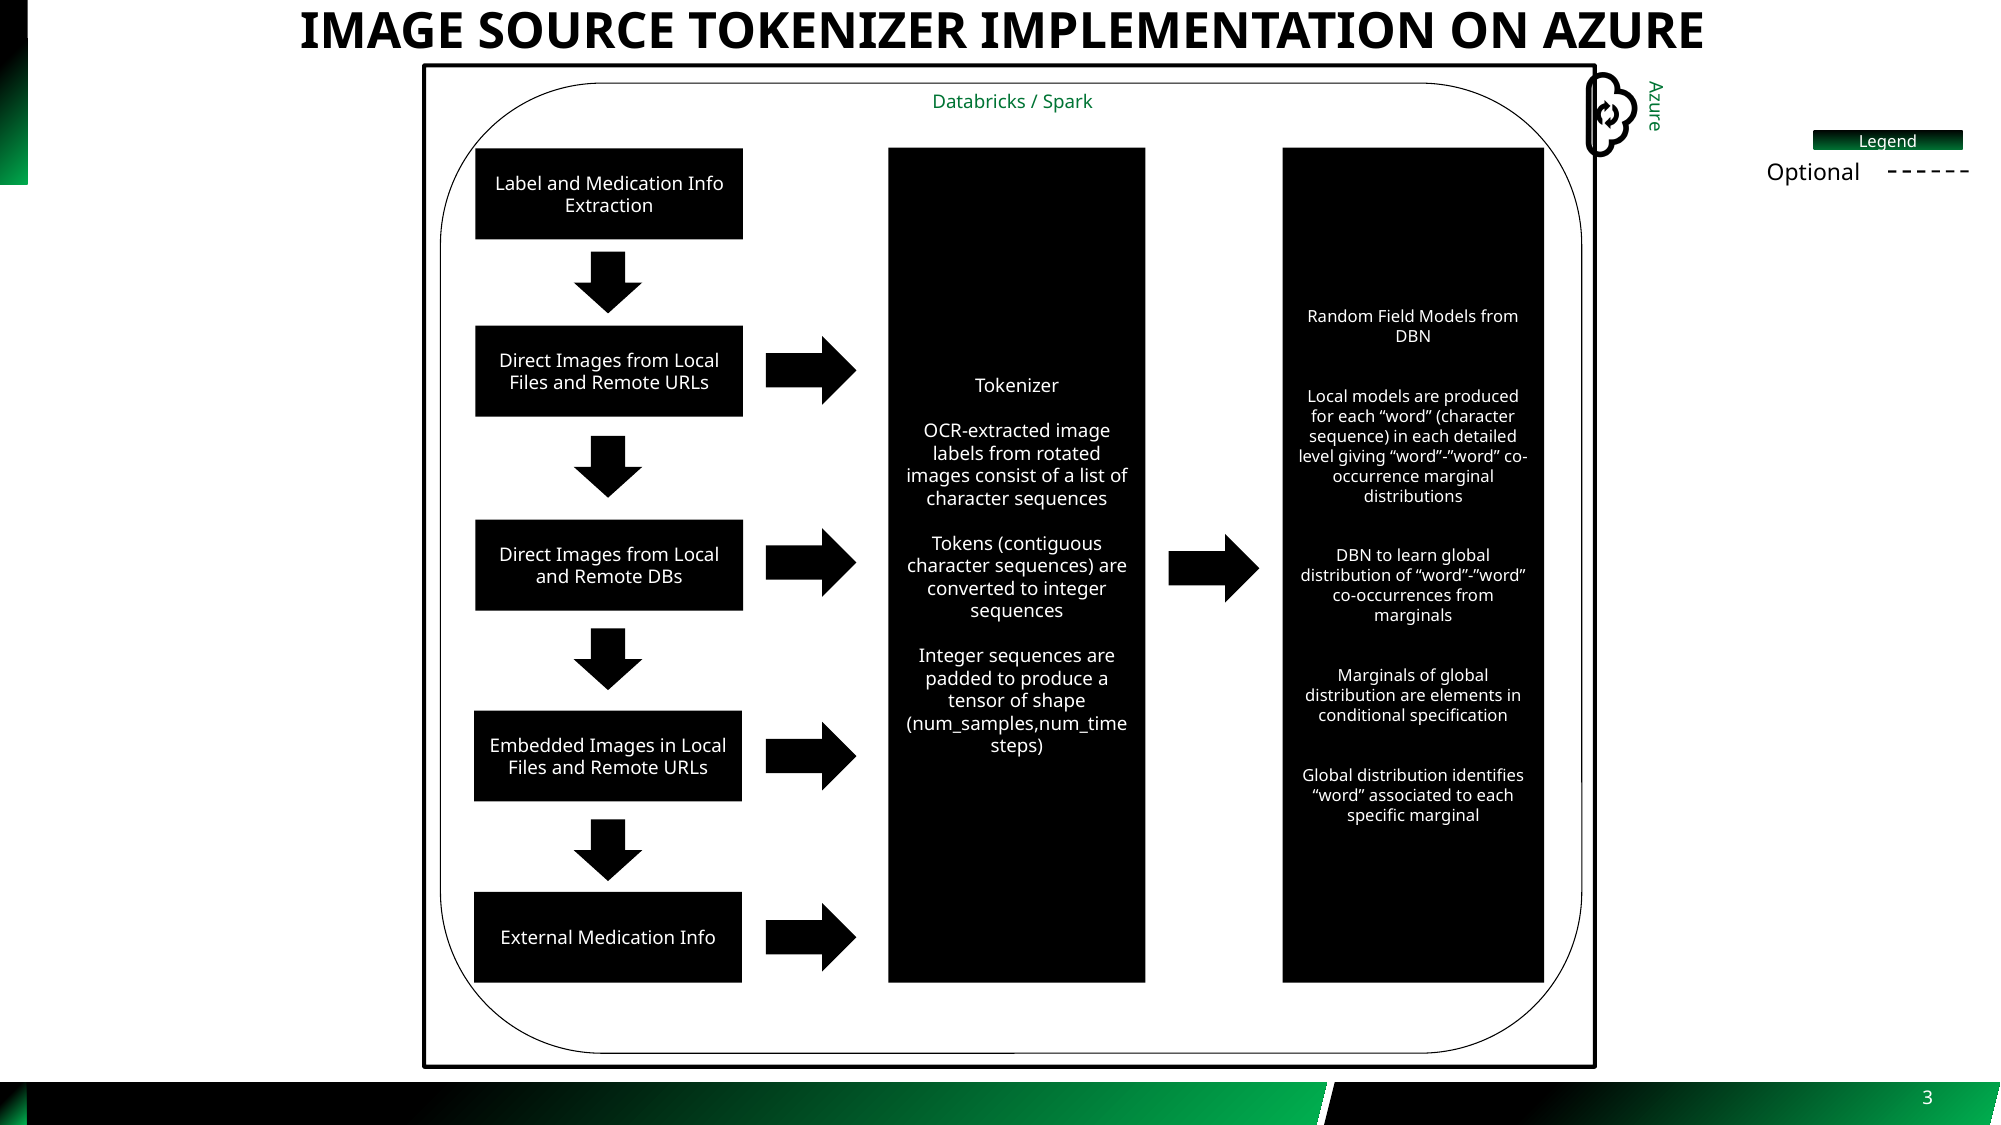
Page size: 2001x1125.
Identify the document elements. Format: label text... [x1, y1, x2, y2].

text_box [423, 64, 1596, 1068]
text_box Embedded Images in Local Files and Remote URLs [473, 710, 743, 803]
text_box [344, 59, 1661, 99]
text_box Optional [1738, 161, 1889, 182]
text_box Databricks / Spark [921, 88, 1104, 124]
text_box Azure [1641, 62, 1673, 151]
text_box Direct Images from Local and Remote DBs [474, 519, 744, 612]
picture [1567, 70, 1656, 159]
text_box [571, 818, 645, 883]
text_box [439, 82, 1583, 1055]
text_box [571, 627, 645, 692]
text_box Random Field Models from DBN Local models are produced for each “word” (character sequence) in each detailed level giving “word”-”word” co-occurrence marginal distributions DBN to learn global distribution of “word”-”word” co-occurrences from marginals Marginals of global distribution are elements in conditional specification Global distribution identifies “word” associated to each specific marginal [1282, 147, 1545, 984]
text_box [571, 434, 645, 500]
text_box [764, 900, 858, 975]
text_box Legend [1812, 130, 1964, 151]
text_box [764, 333, 858, 408]
text_box [1167, 531, 1261, 606]
text_box Tokenizer OCR-extracted image labels from rotated images consist of a list of character sequences Tokens (contiguous character sequences) are converted to integer sequences Integer sequences are padded to produce a tensor of shape (num_samples,num_timesteps) [887, 147, 1146, 984]
text_box External Medication Info [473, 891, 743, 984]
text_box [764, 719, 858, 793]
text_box Direct Images from Local Files and Remote URLs [474, 325, 744, 418]
text_box Image source Tokenizer implementation on AZURE [249, 13, 1756, 59]
text_box [764, 525, 858, 600]
text_box Label and Medication Info Extraction [474, 147, 744, 240]
text_box [571, 250, 645, 315]
